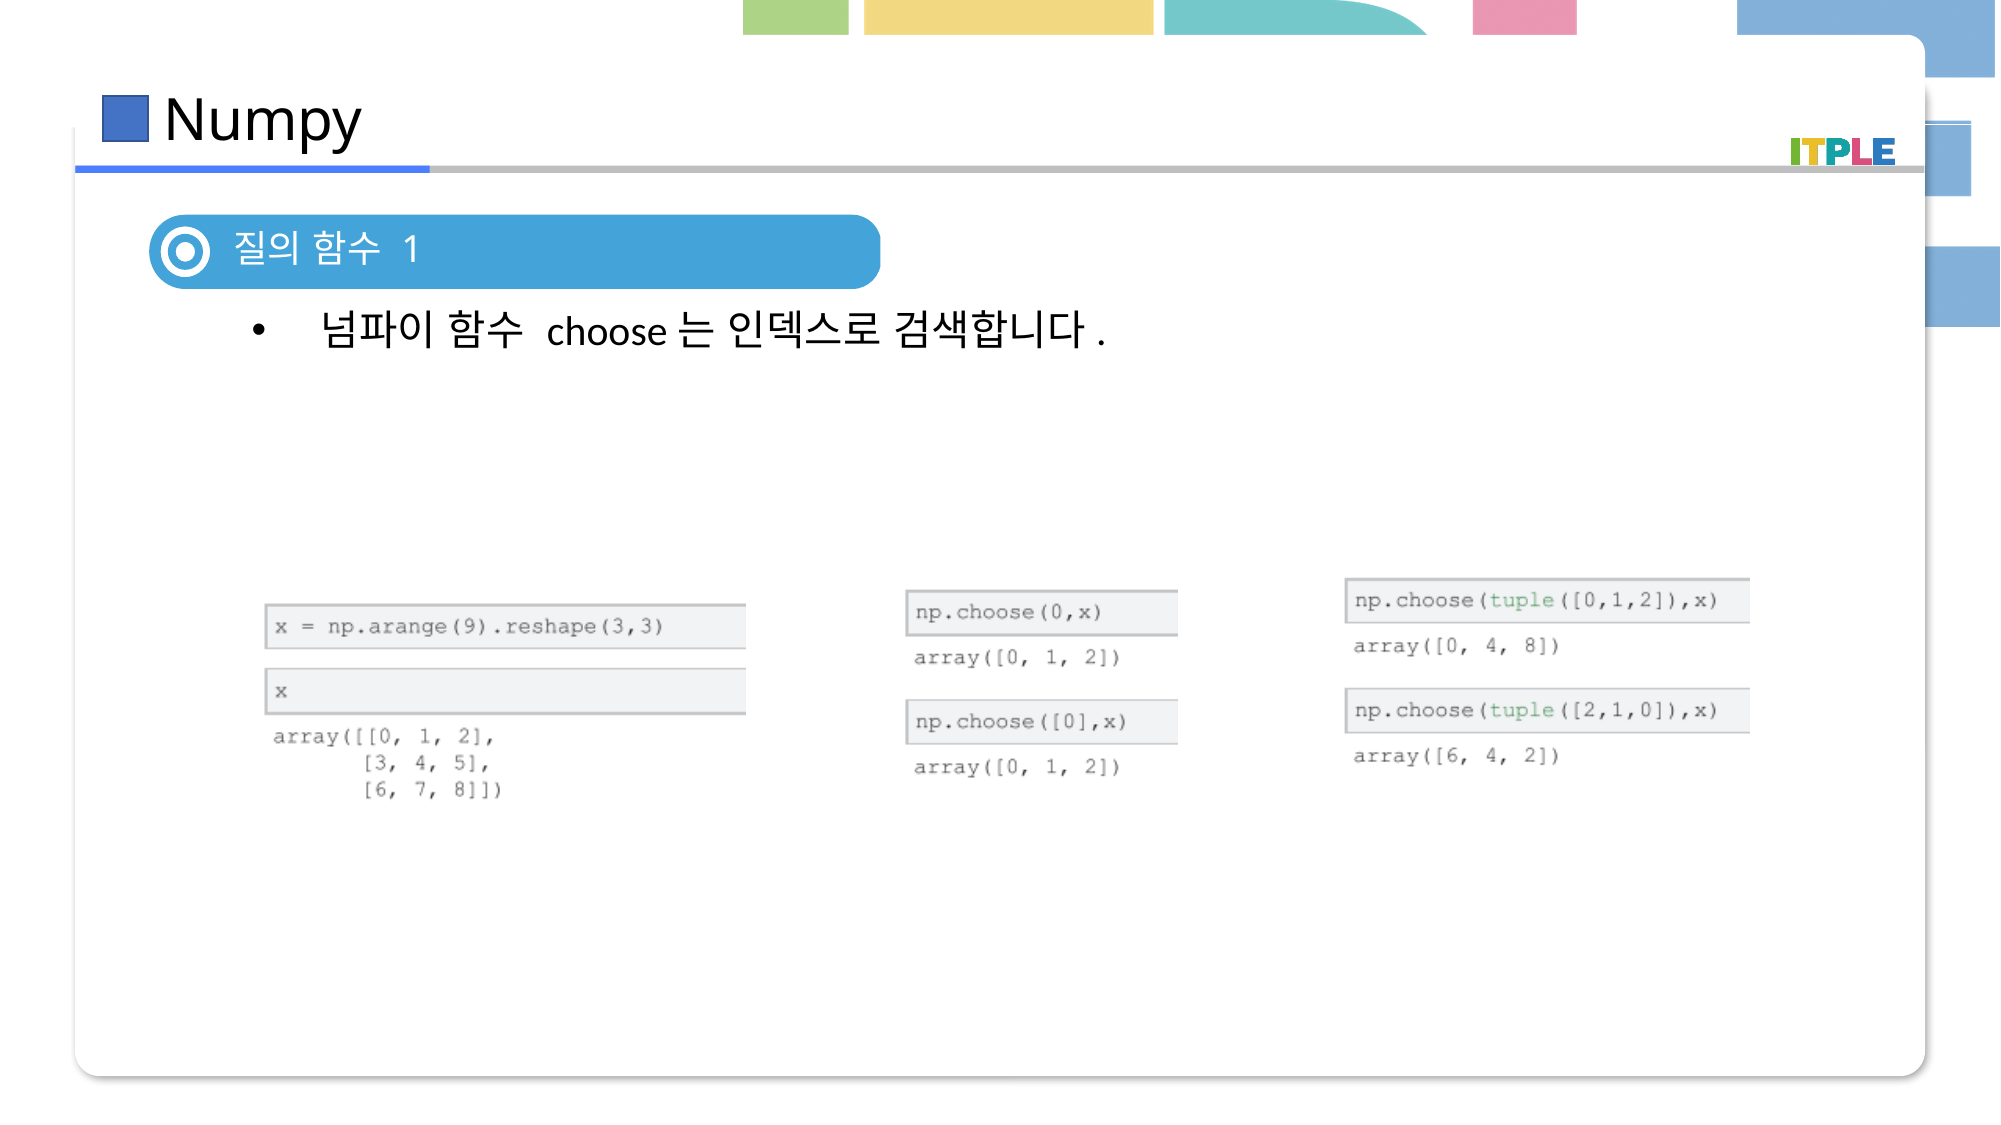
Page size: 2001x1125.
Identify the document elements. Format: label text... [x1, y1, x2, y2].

picture [1791, 138, 1895, 165]
text_box 질의 함수 1 [218, 217, 448, 278]
picture [901, 579, 1179, 795]
picture [257, 596, 746, 819]
picture [1334, 564, 1750, 795]
list 넘파이 함수 choose는 인덱스로 검색합니다. [236, 302, 1774, 385]
